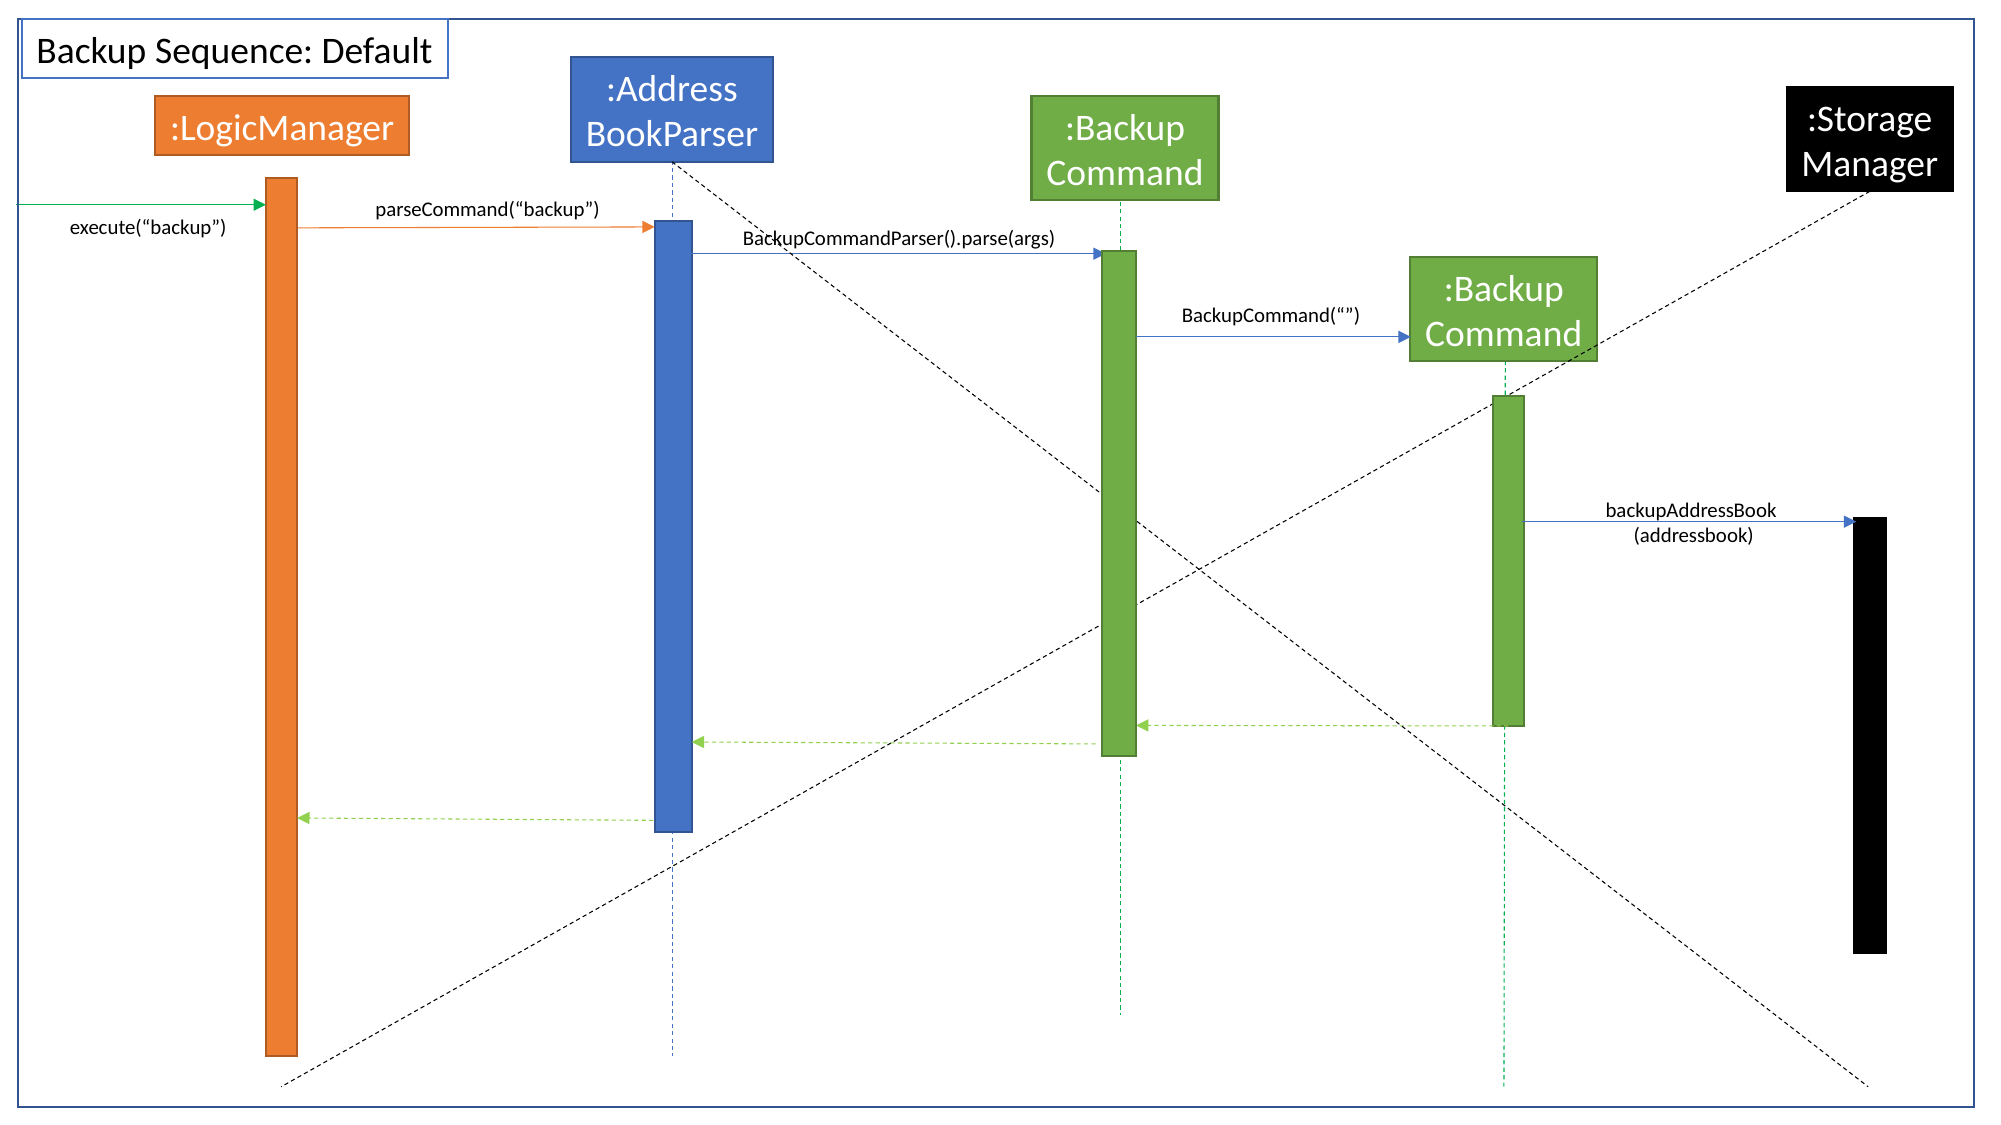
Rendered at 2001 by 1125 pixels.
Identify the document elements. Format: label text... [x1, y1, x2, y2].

text_box Backup Sequence: Default [21, 18, 449, 79]
text_box :Backup Command [1030, 95, 1220, 201]
text_box BackupCommand(“”) [1166, 293, 1375, 334]
text_box [17, 18, 1975, 1108]
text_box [297, 817, 654, 821]
text_box [1101, 250, 1120, 757]
text_box [1121, 250, 1137, 757]
